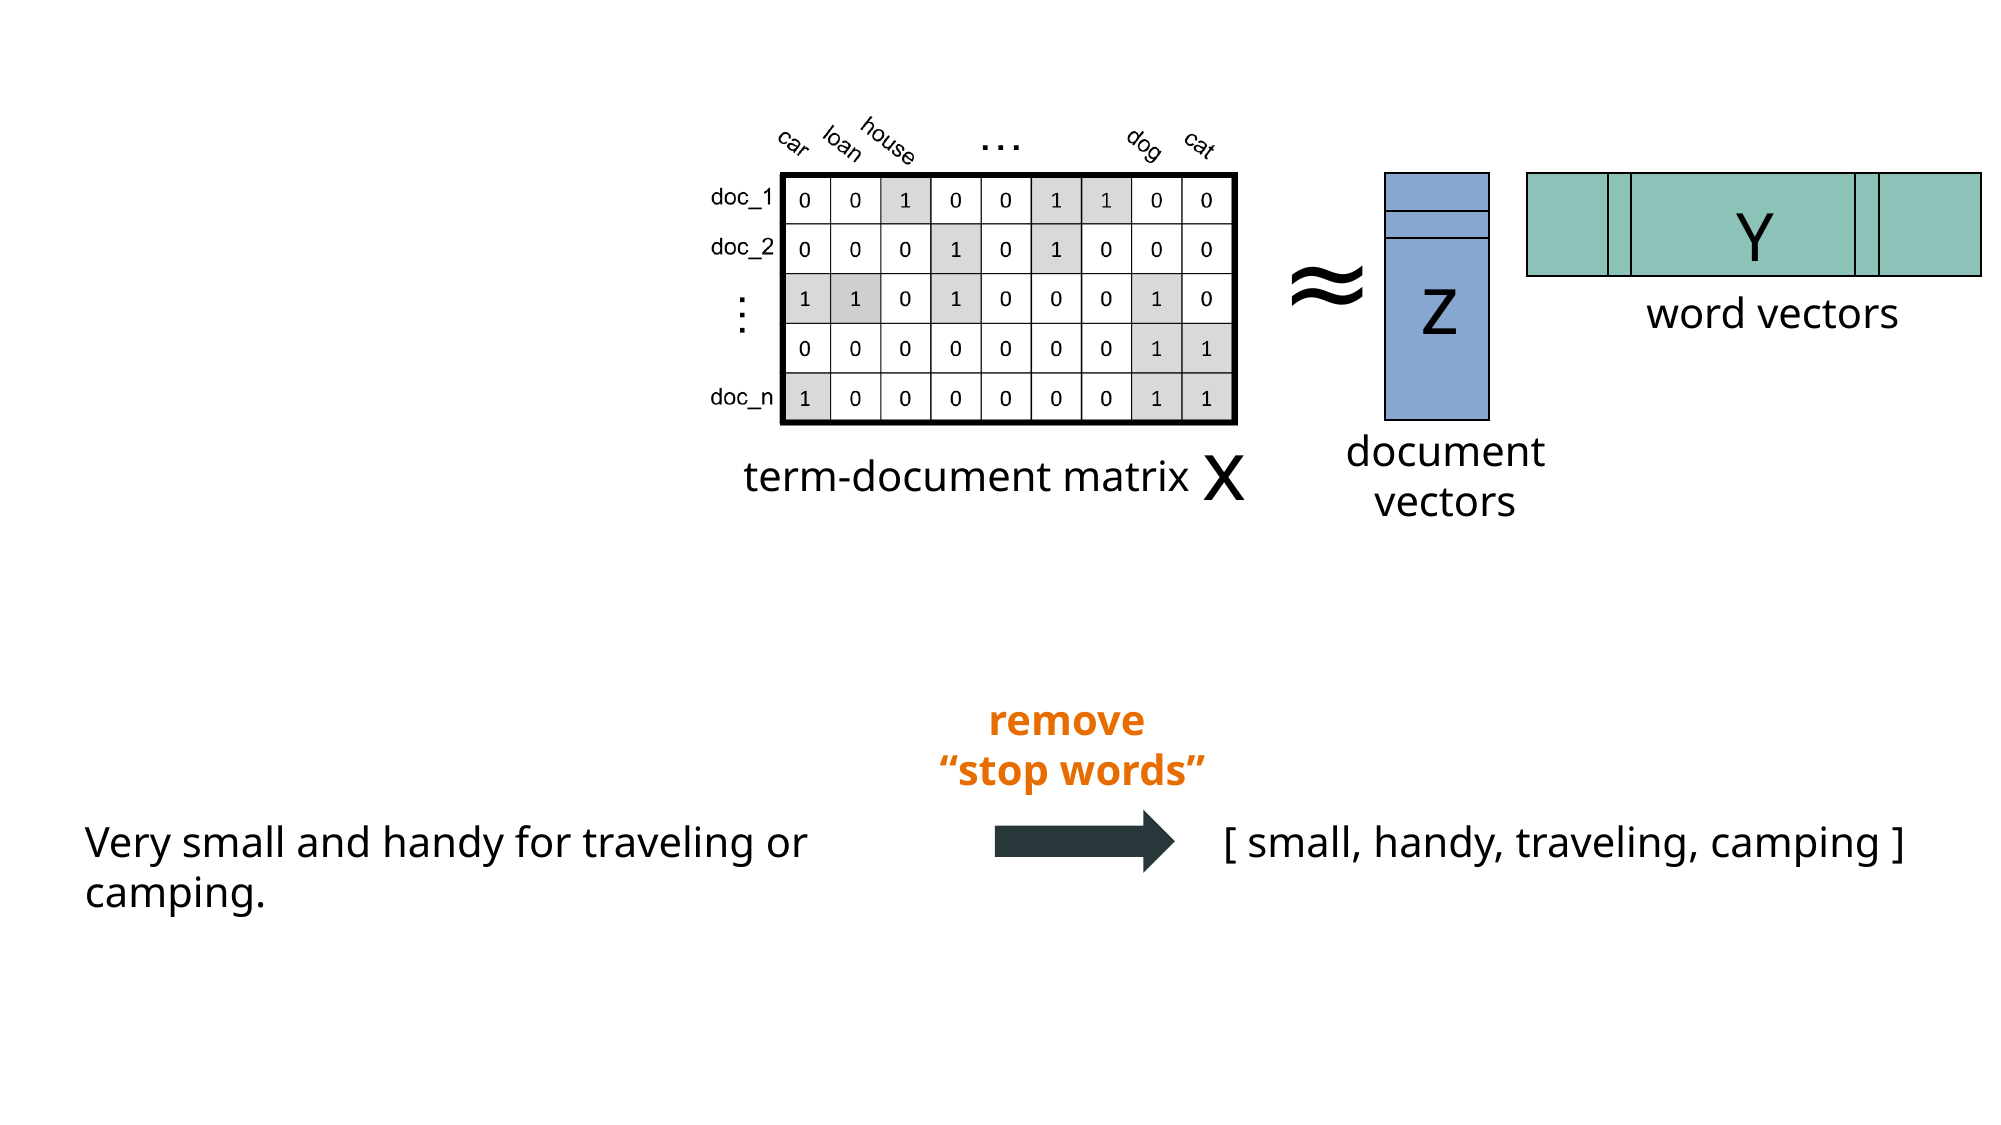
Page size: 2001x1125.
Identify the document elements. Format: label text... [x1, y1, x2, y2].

text_box word vectors [1631, 279, 1956, 345]
text_box term-document matrix [728, 441, 1264, 507]
picture [657, 108, 1248, 448]
text_box [1632, 172, 1854, 277]
text_box x [1188, 409, 1307, 524]
text_box ≈ [1265, 202, 1384, 352]
text_box Very small and handy for traveling or camping. [70, 808, 996, 924]
text_box [1384, 239, 1490, 421]
text_box [1384, 172, 1490, 210]
text_box z [1490, 239, 1525, 243]
text_box [1526, 172, 1607, 277]
text_box z [1405, 243, 1525, 359]
text_box document vectors [1325, 417, 1566, 532]
text_box [994, 809, 1175, 873]
text_box [1384, 210, 1490, 239]
text_box [ small, handy, traveling, camping ] [1208, 808, 1922, 874]
text_box remove “stop words” [881, 685, 1264, 801]
text_box [1880, 172, 1982, 277]
text_box [1607, 172, 1632, 277]
text_box Y [1721, 187, 1841, 282]
text_box [1854, 172, 1880, 277]
